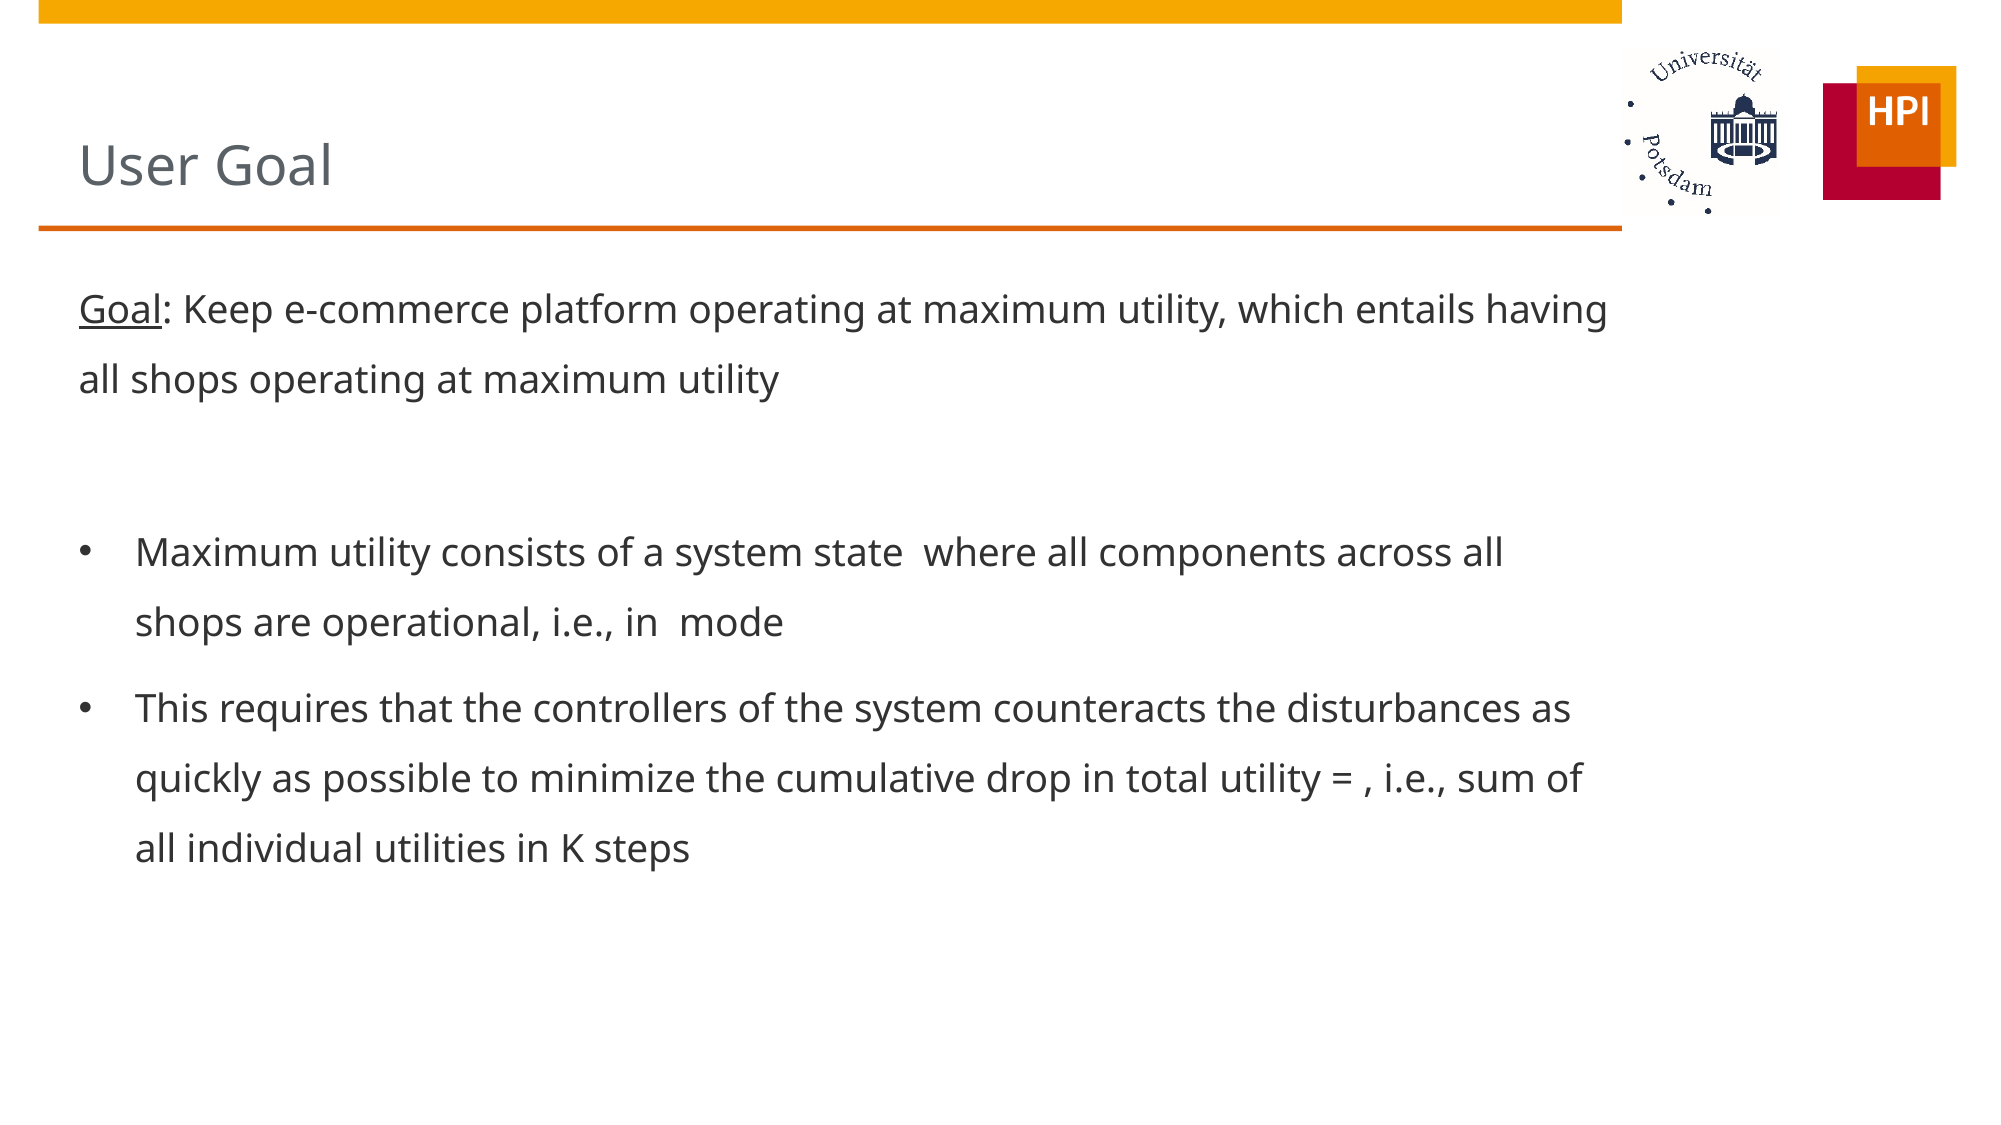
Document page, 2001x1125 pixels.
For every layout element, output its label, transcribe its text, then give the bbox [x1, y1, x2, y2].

title User Goal [78, 23, 1583, 227]
picture [1823, 66, 1957, 200]
picture [1622, 49, 1779, 216]
